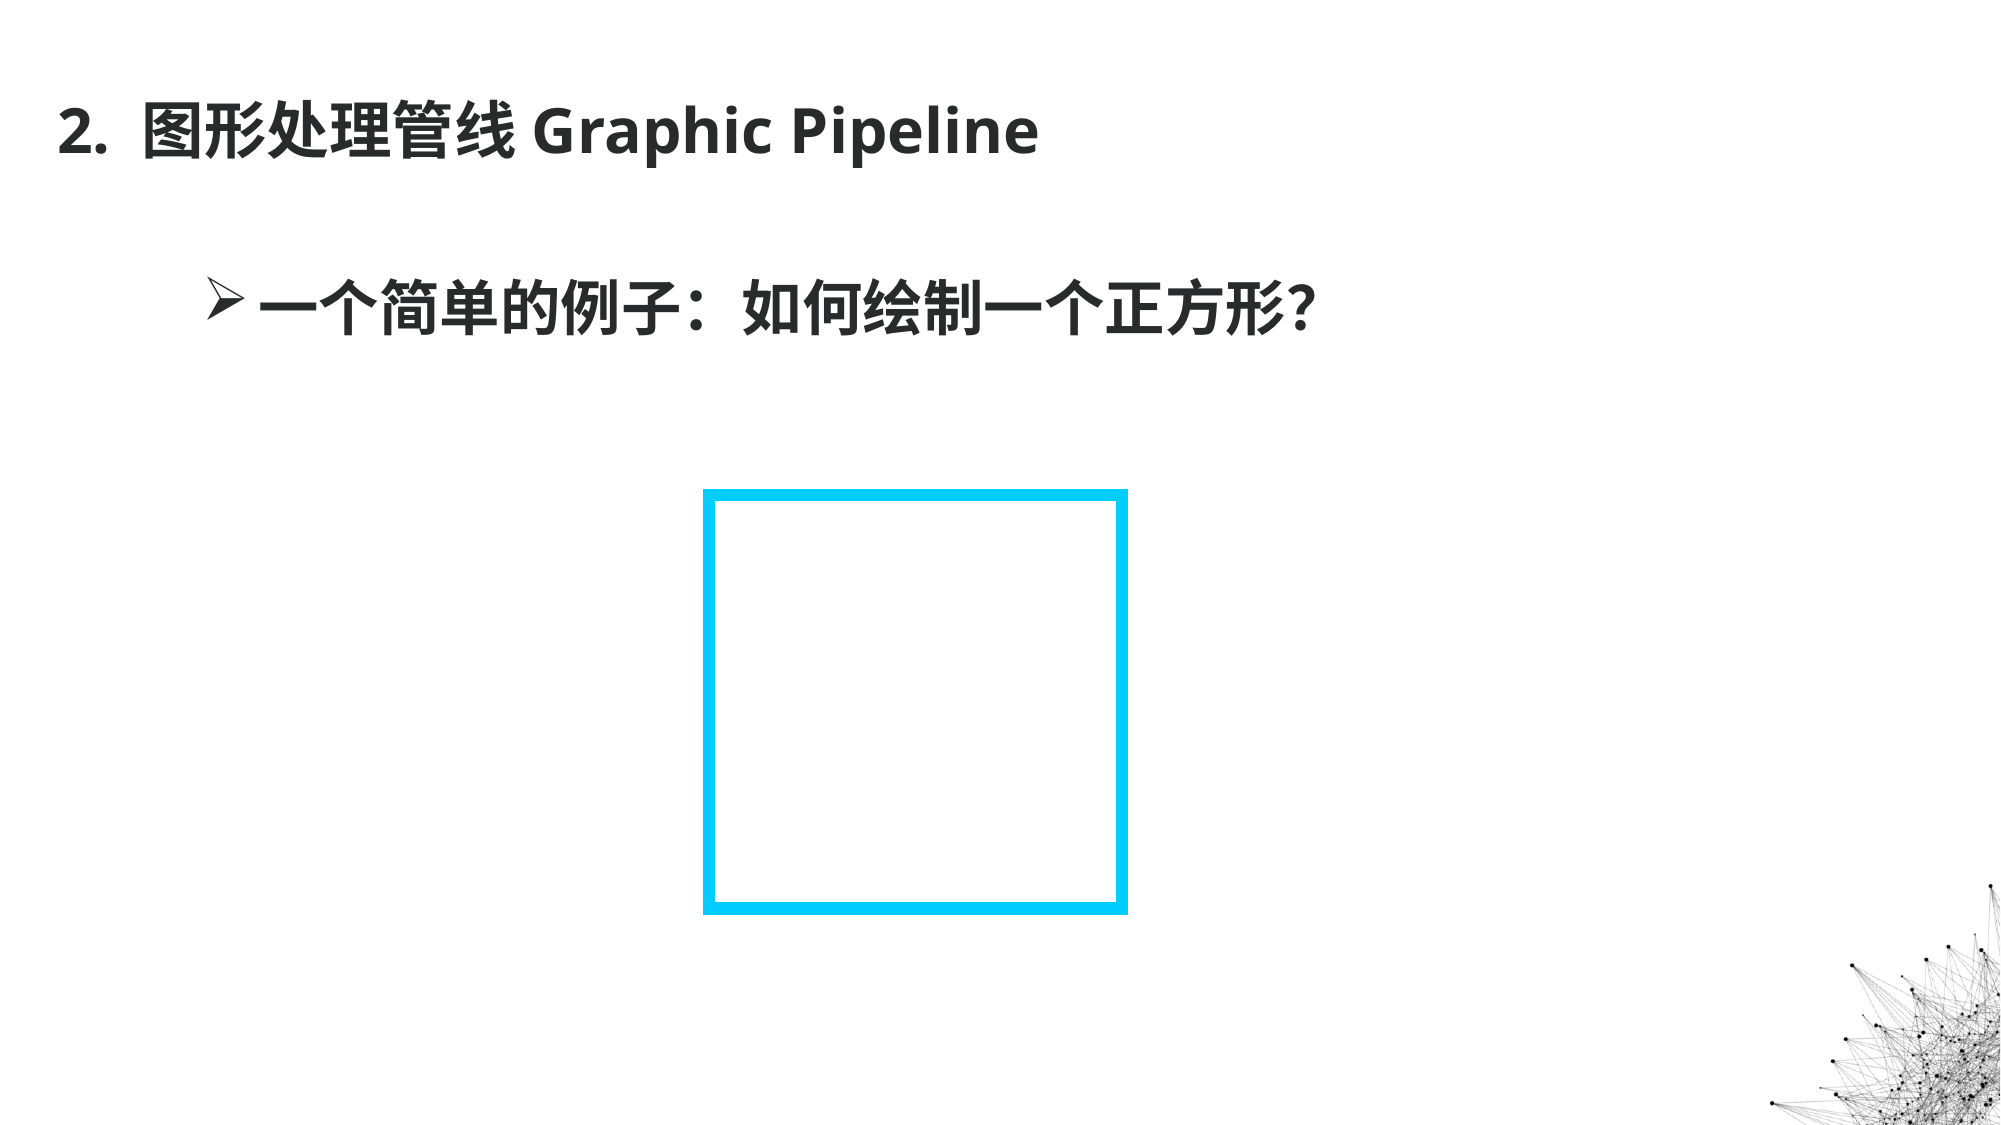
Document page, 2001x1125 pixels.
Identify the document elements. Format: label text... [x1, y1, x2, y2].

text_box 一个简单的例子：如何绘制一个正方形？ [125, 247, 1544, 350]
title 2. 图形处理管线Graphic Pipeline [49, 54, 1851, 213]
text_box [708, 495, 1123, 909]
picture [1691, 882, 2001, 1125]
